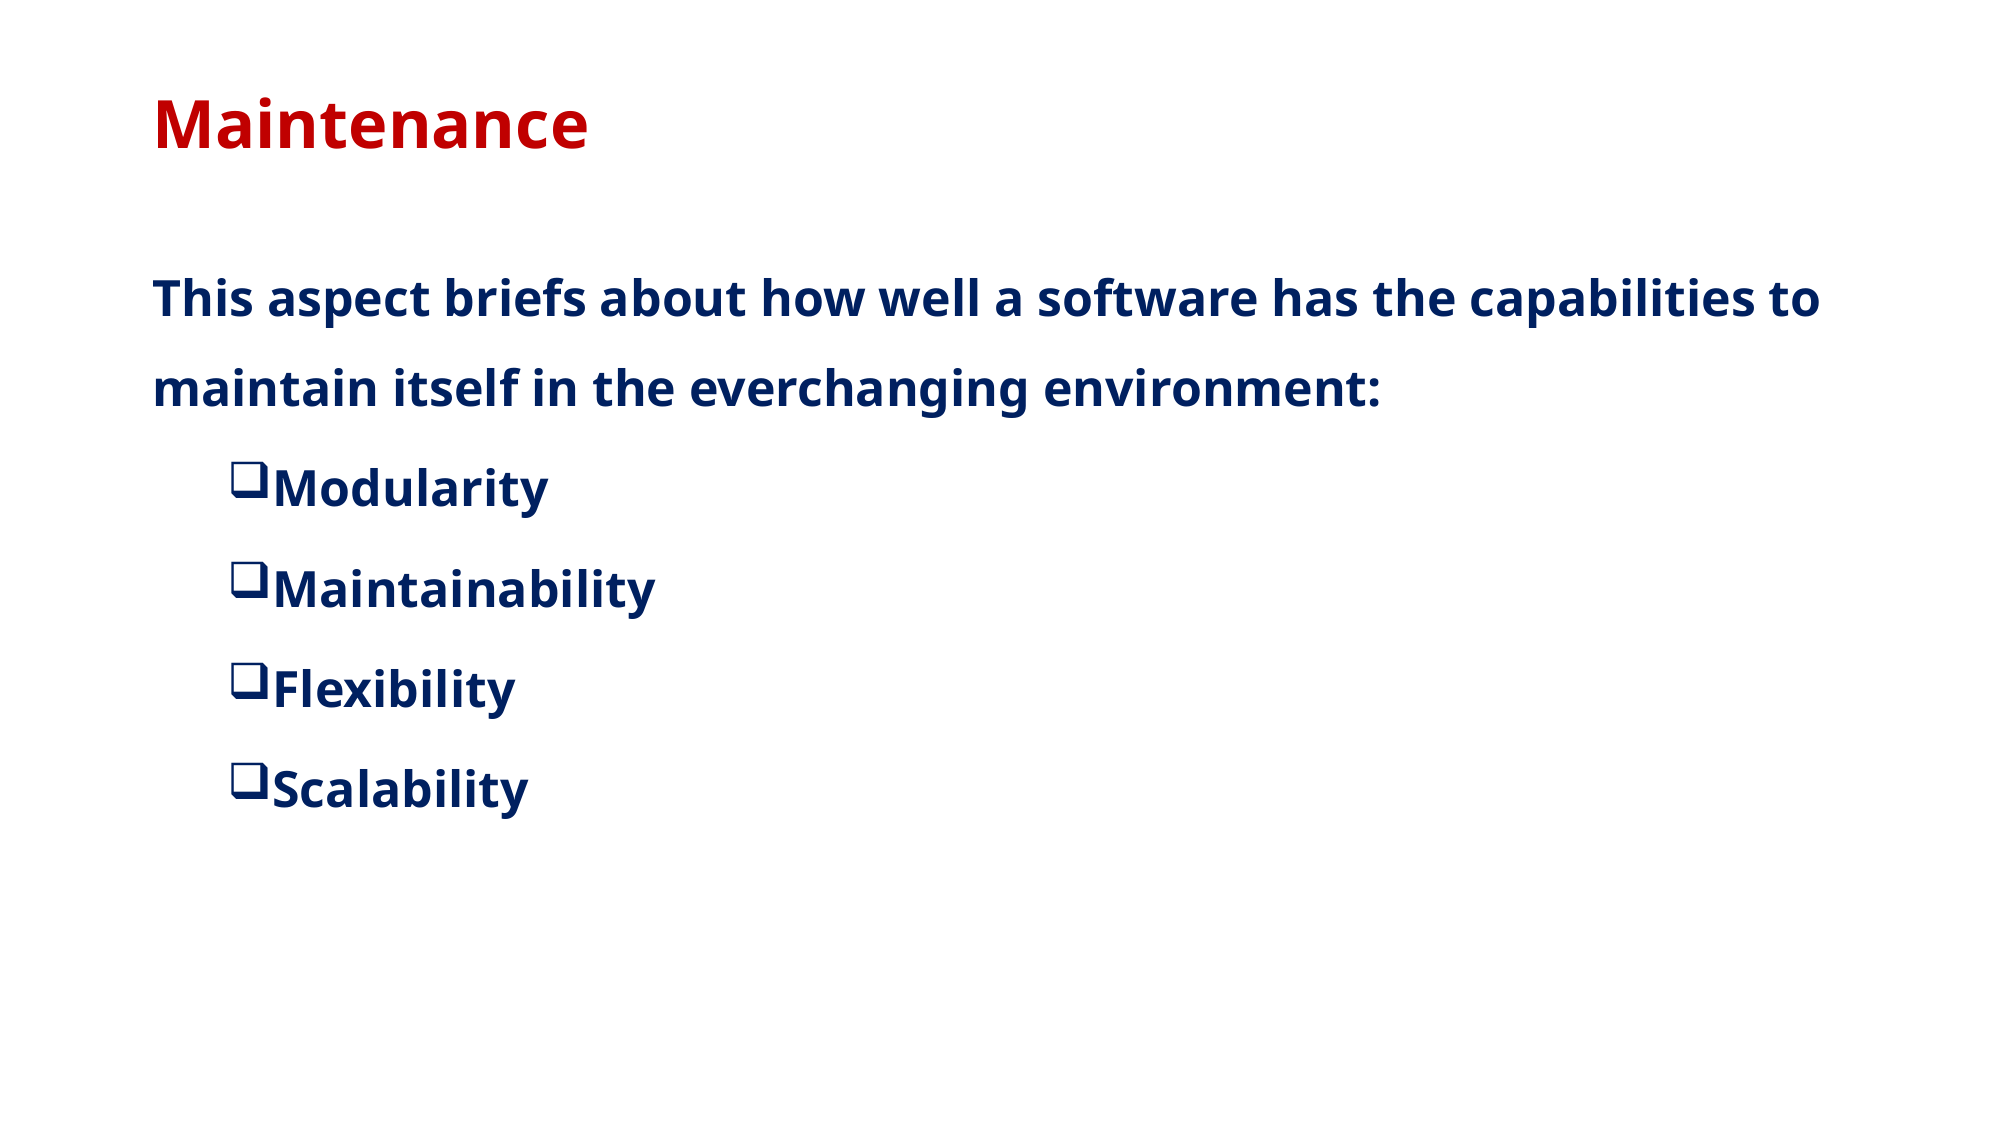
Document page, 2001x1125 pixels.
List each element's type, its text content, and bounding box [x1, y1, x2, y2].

list This aspect briefs about how well a software has the capabilities to maintain itself in the everchanging environment: Modularity Maintainability Flexibility Scalability [137, 228, 1863, 943]
title Maintenance [137, 59, 1863, 195]
